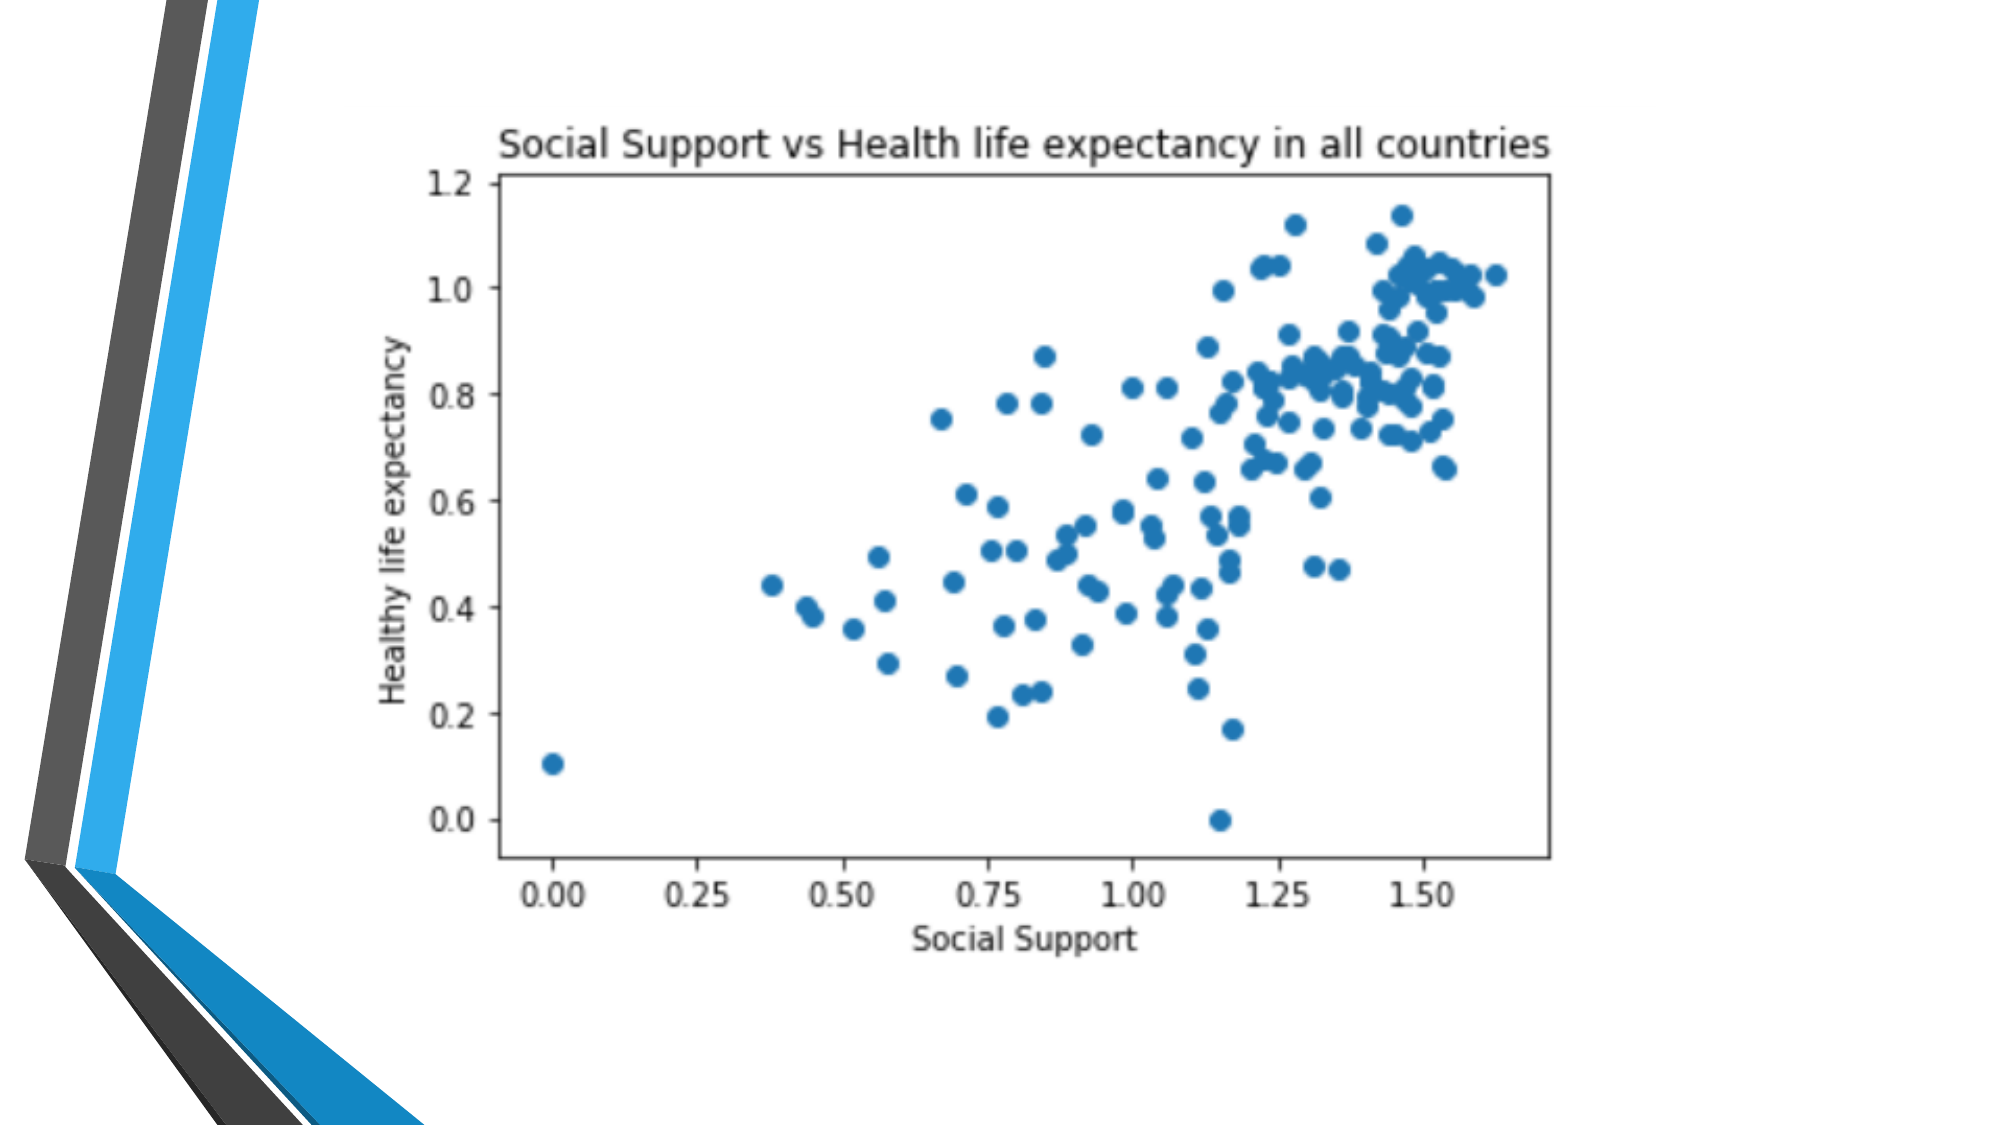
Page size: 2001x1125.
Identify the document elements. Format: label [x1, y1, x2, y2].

picture [344, 105, 1656, 1020]
